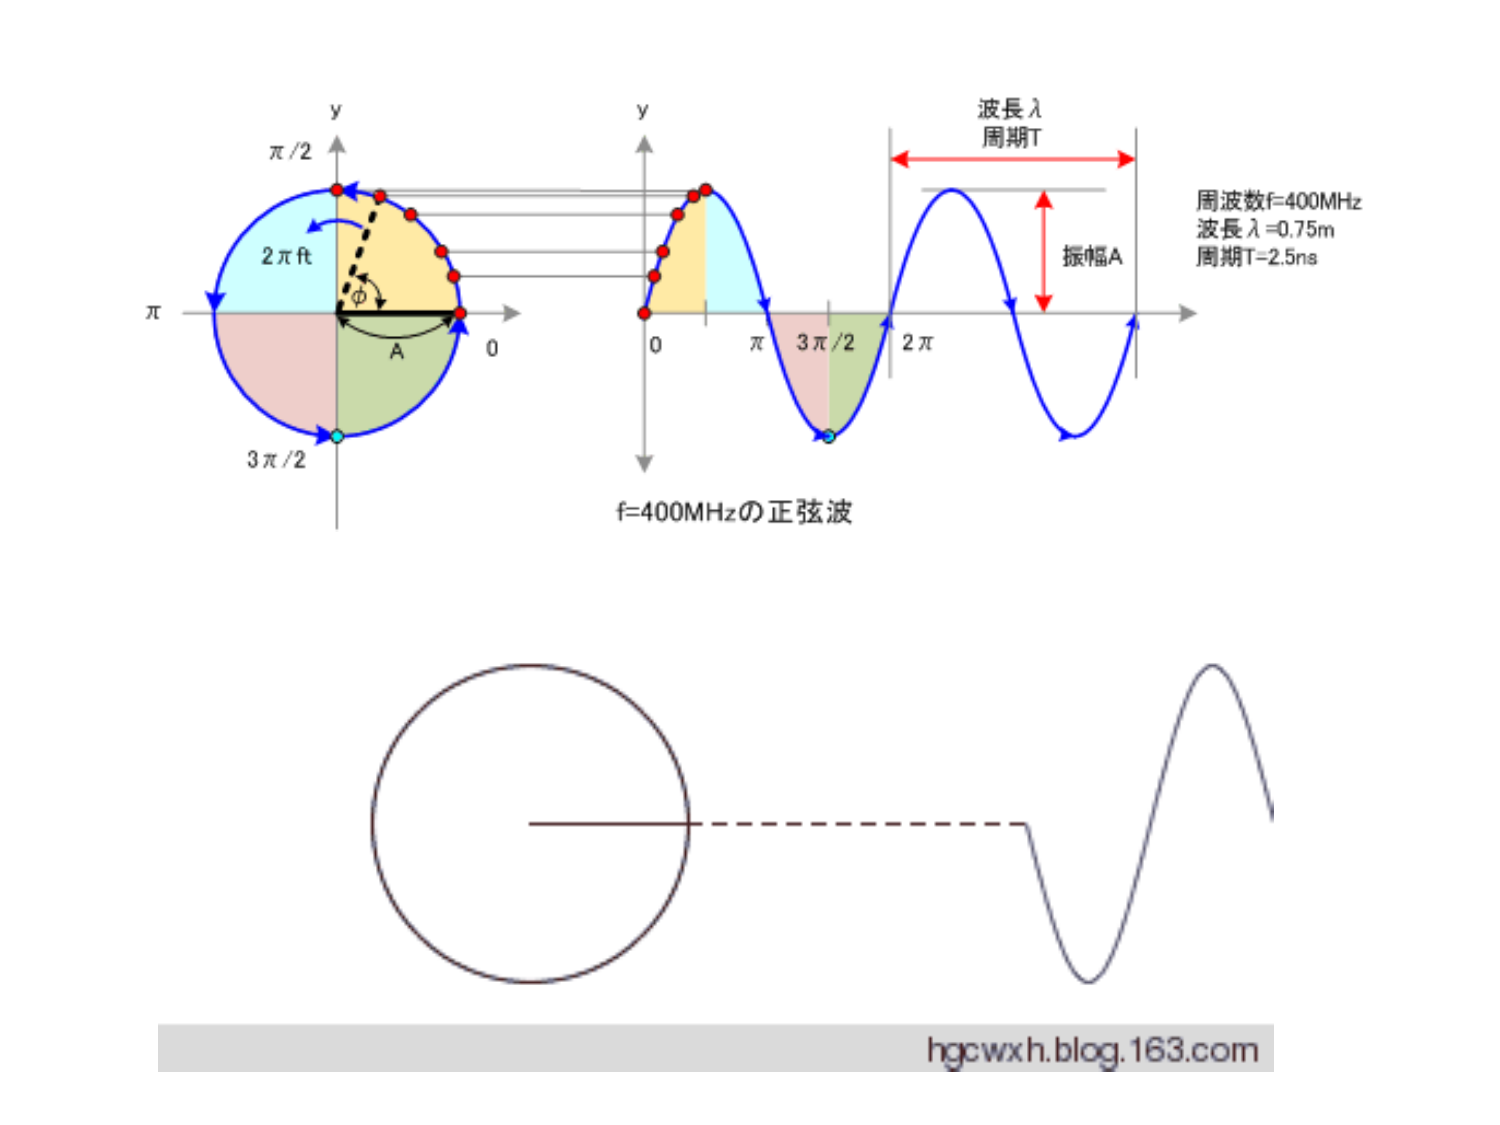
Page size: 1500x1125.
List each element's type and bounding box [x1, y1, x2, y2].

picture [158, 575, 1274, 1072]
picture [142, 92, 1365, 532]
